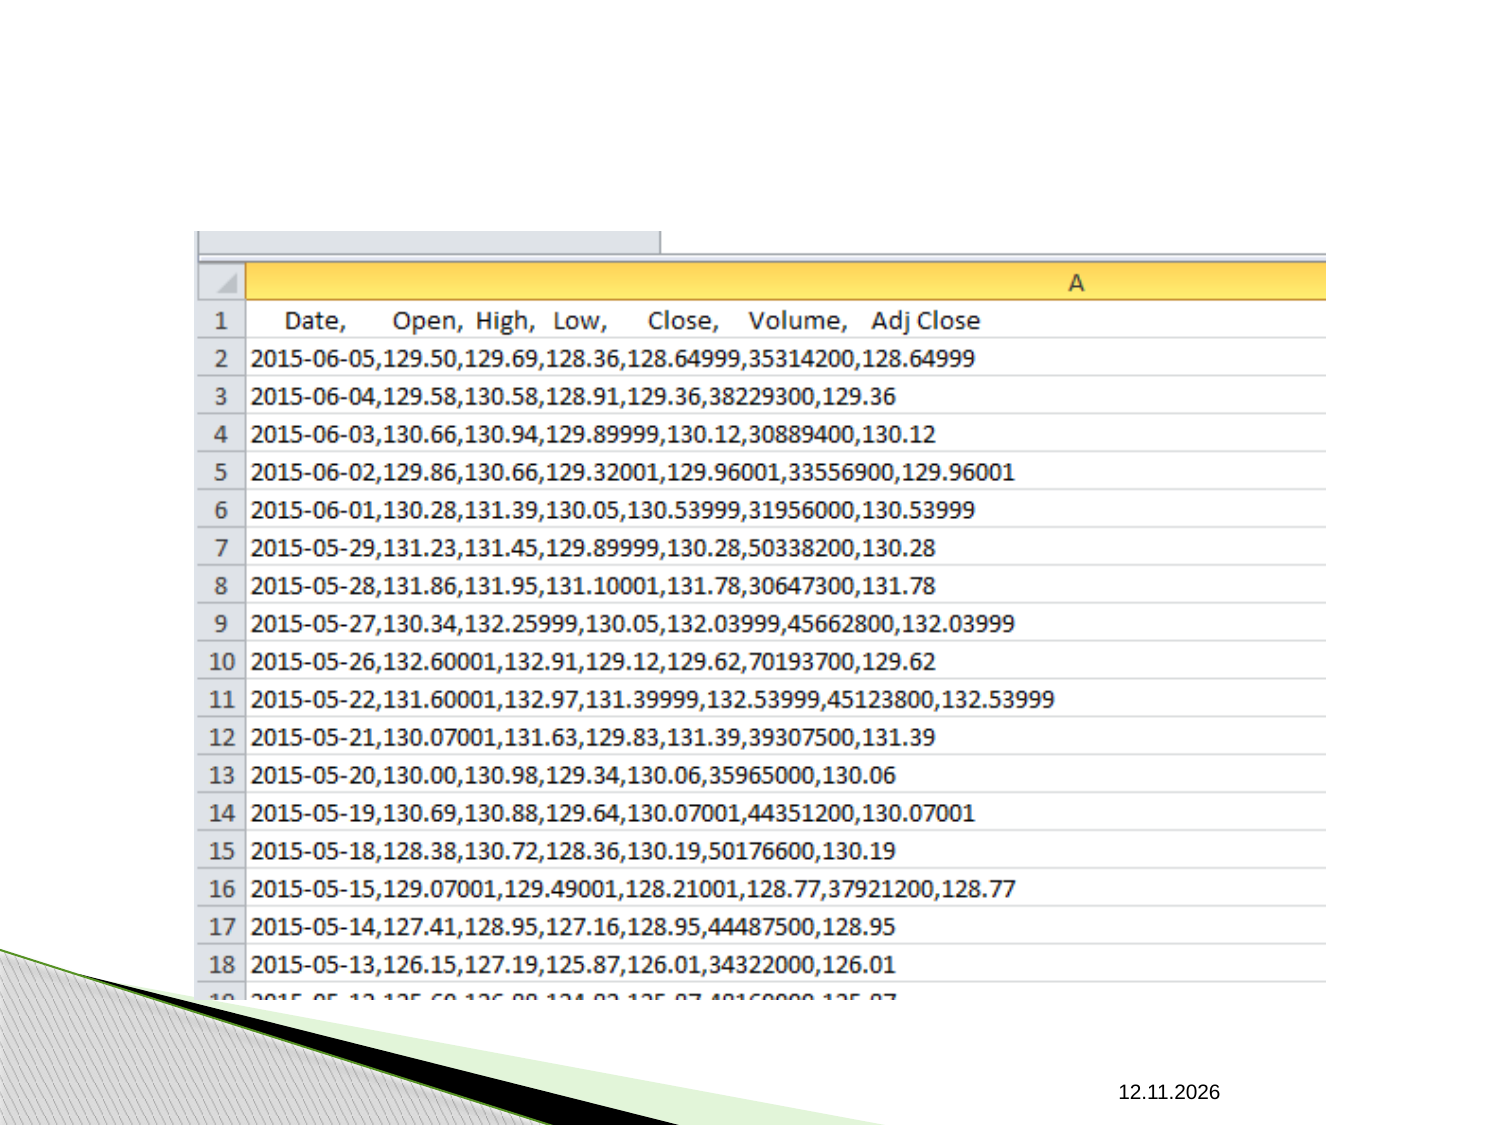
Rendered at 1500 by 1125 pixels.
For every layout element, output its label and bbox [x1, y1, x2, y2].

list [194, 231, 1326, 1000]
slide_number [1103, 1051, 1419, 1112]
